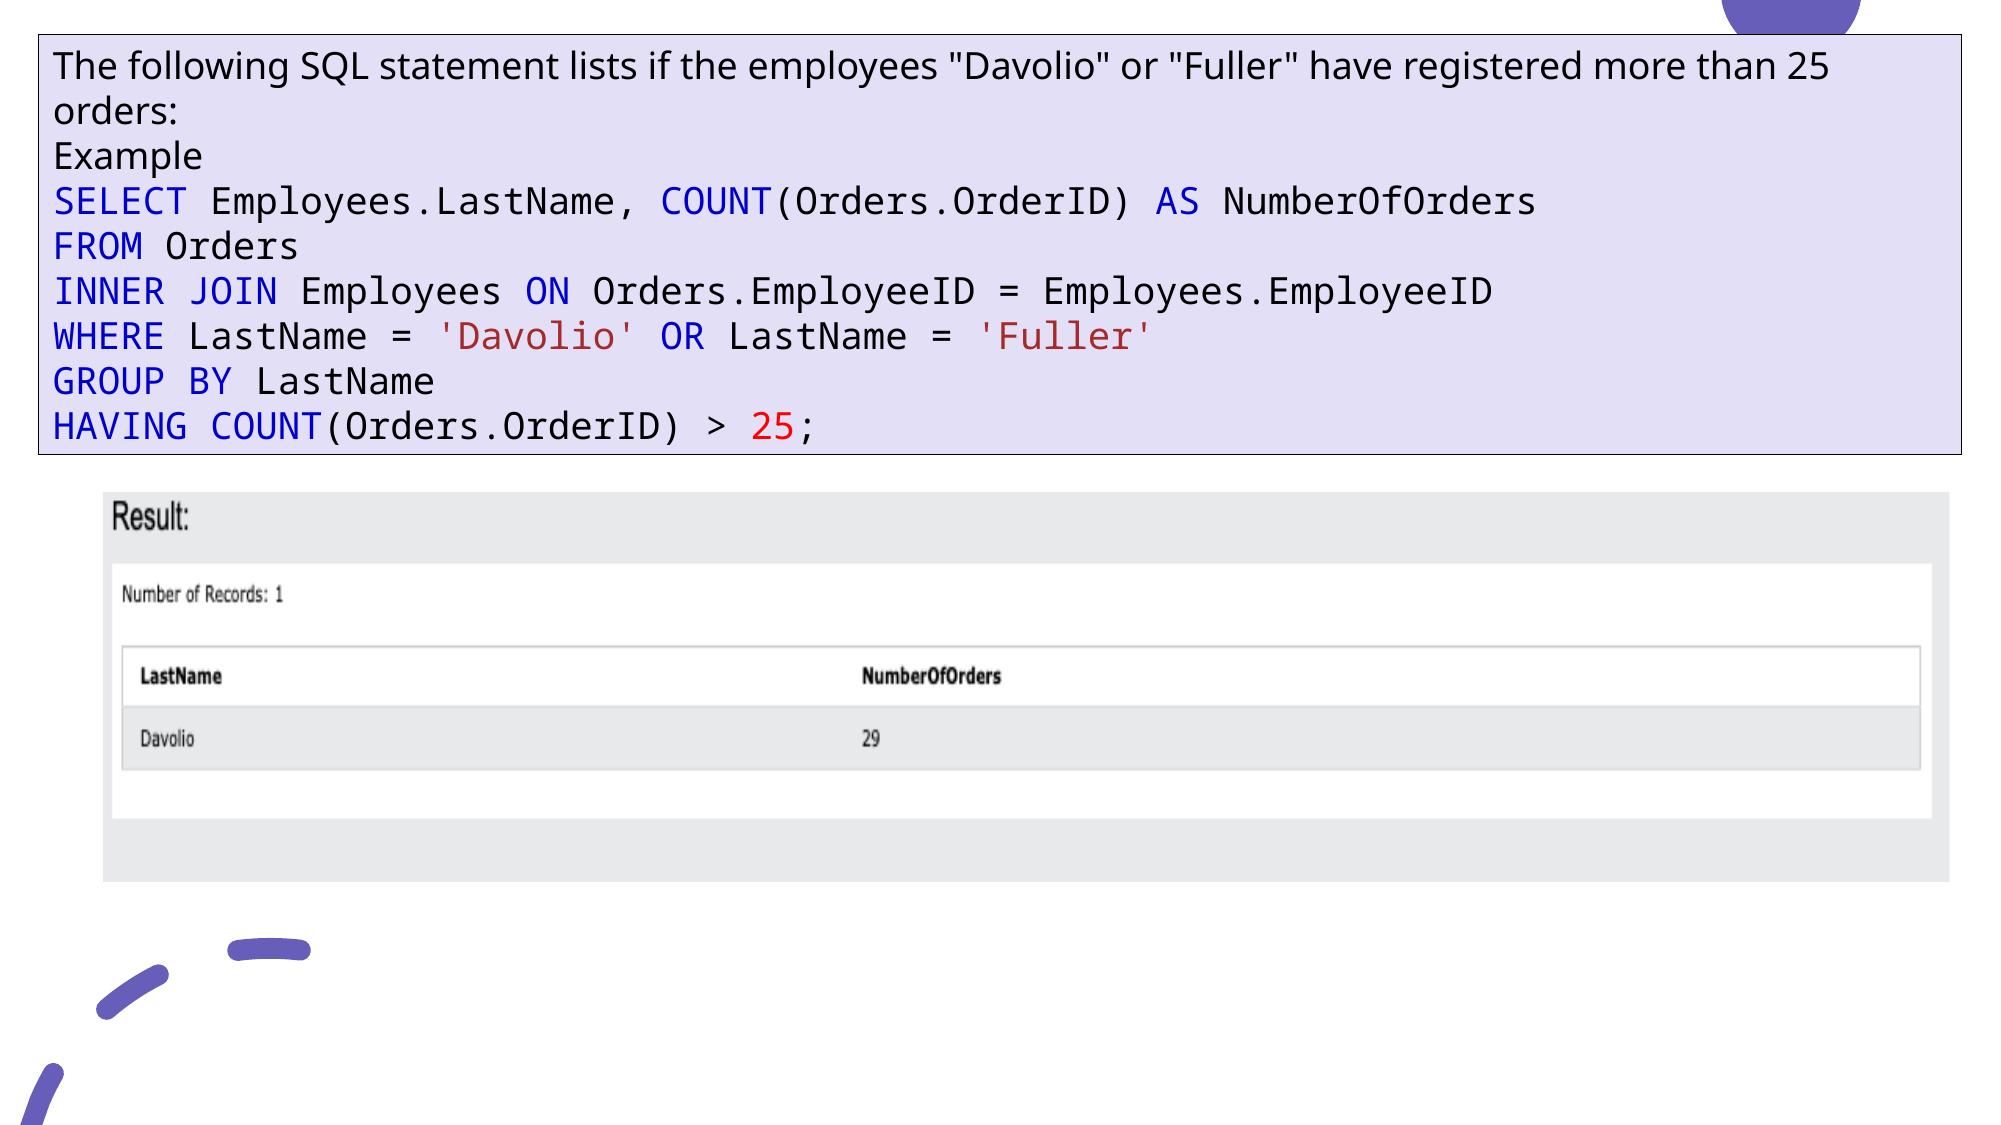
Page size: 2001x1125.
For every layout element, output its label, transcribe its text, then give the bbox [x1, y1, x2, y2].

text_box The following SQL statement lists if the employees "Davolio" or "Fuller" have registered more than 25 orders: Example SELECT Employees.LastName, COUNT(Orders.OrderID) AS NumberOfOrders FROM Orders INNER JOIN Employees ON Orders.EmployeeID = Employees.EmployeeID WHERE LastName = 'Davolio' OR LastName = 'Fuller' GROUP BY LastName HAVING COUNT(Orders.OrderID) > 25; [38, 34, 1962, 455]
picture [103, 492, 1962, 882]
